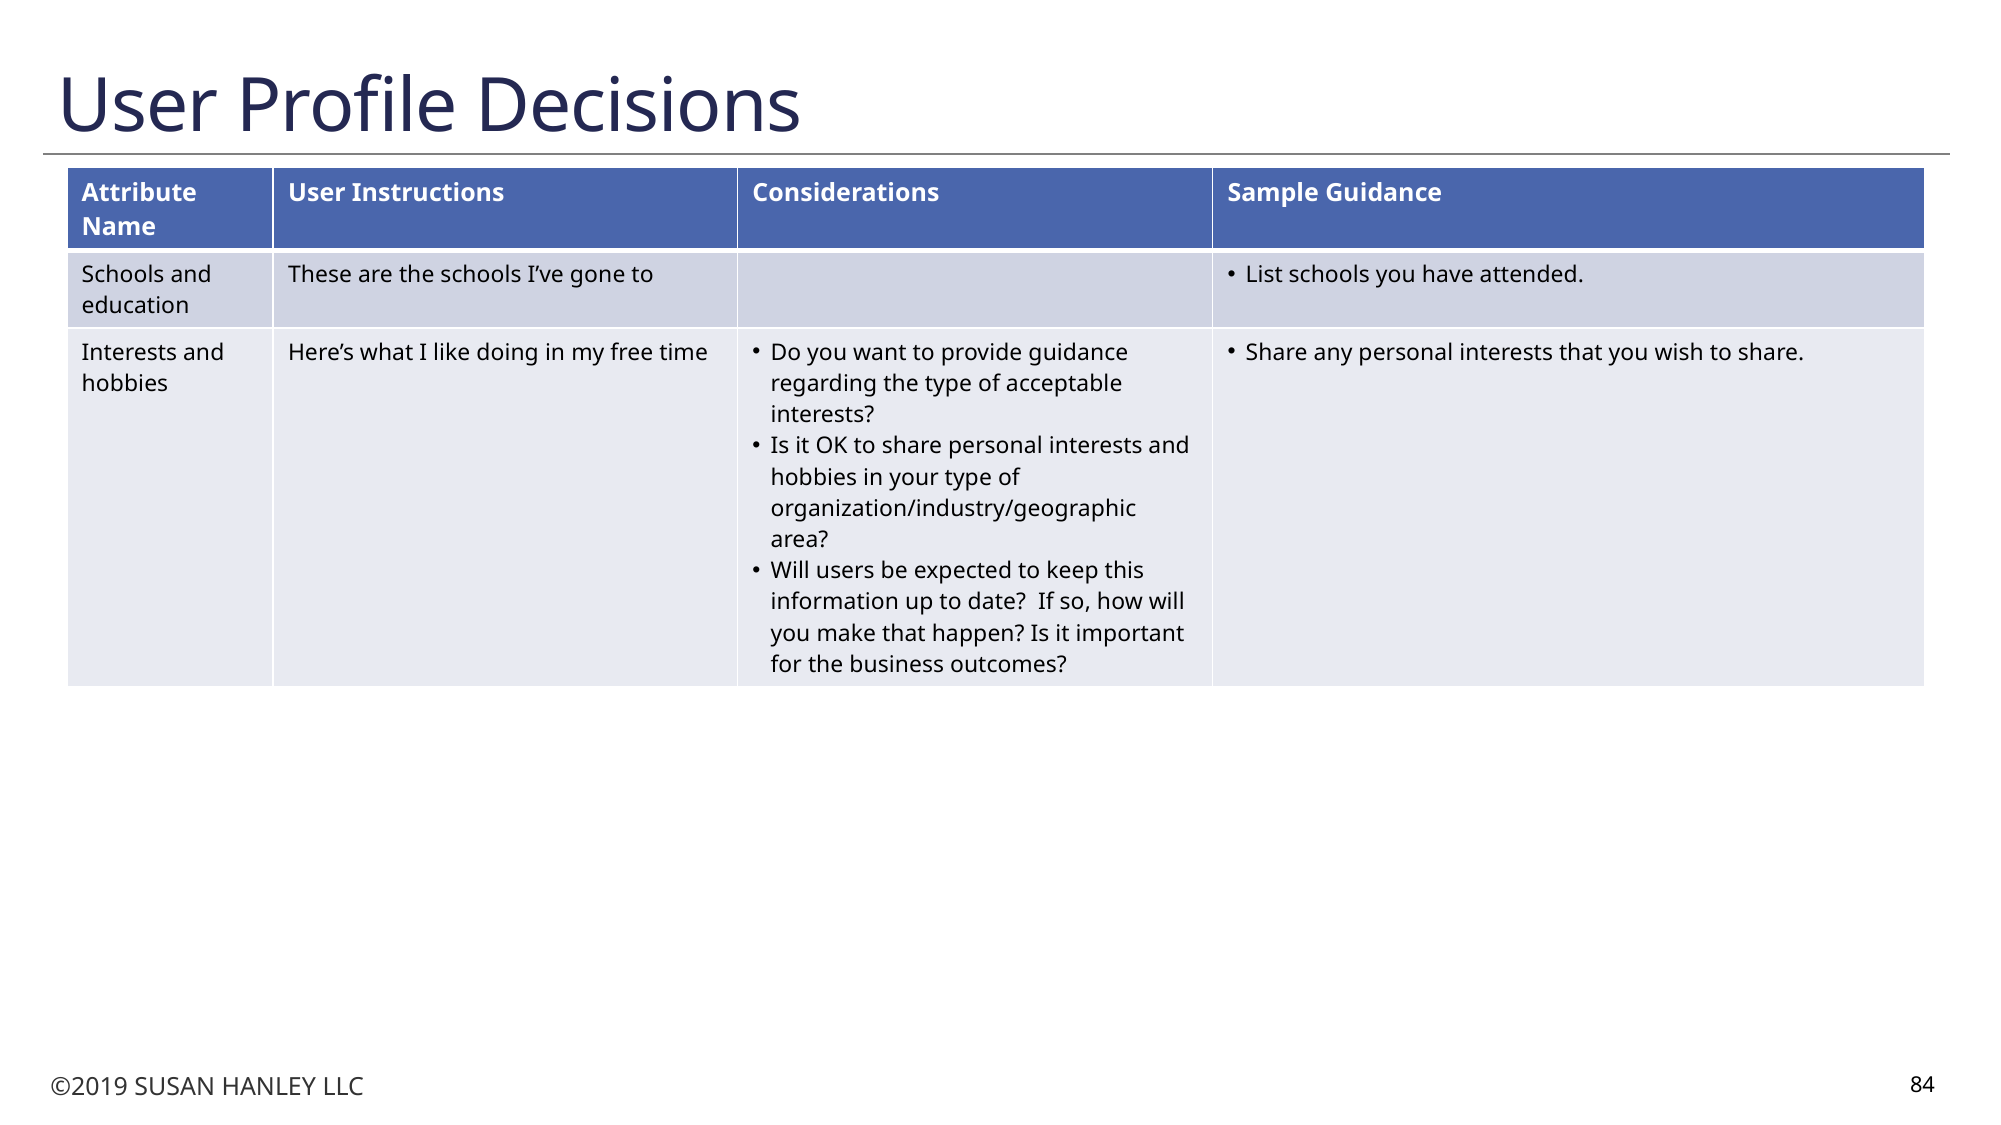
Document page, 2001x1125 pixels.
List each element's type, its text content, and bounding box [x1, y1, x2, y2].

table_cell Schools and education [68, 253, 272, 327]
table_header User Instructions [274, 168, 737, 248]
table_cell These are the schools I’ve gone to [274, 253, 737, 327]
slide_number 84 [1734, 1055, 1950, 1116]
table_cell [738, 253, 1212, 327]
table_cell Interests and hobbies [68, 329, 272, 686]
table_cell Do you want to provide guidance regarding the type of acceptable interests? Is it OK to share personal interests and hobbies in your type of organization/industry/geographic area? Will users be expected to keep this information up to date? If so, how will you make that happen? Is it important for the business outcomes? [738, 329, 1212, 686]
table_cell Here’s what I like doing in my free time [274, 329, 737, 686]
title User Profile Decisions [42, 28, 1950, 154]
table_header Considerations [738, 168, 1212, 248]
table_header Sample Guidance [1213, 168, 1924, 248]
table_header Attribute Name [68, 168, 272, 248]
table_cell List schools you have attended. [1213, 253, 1924, 327]
table_cell Share any personal interests that you wish to share. [1213, 329, 1924, 686]
